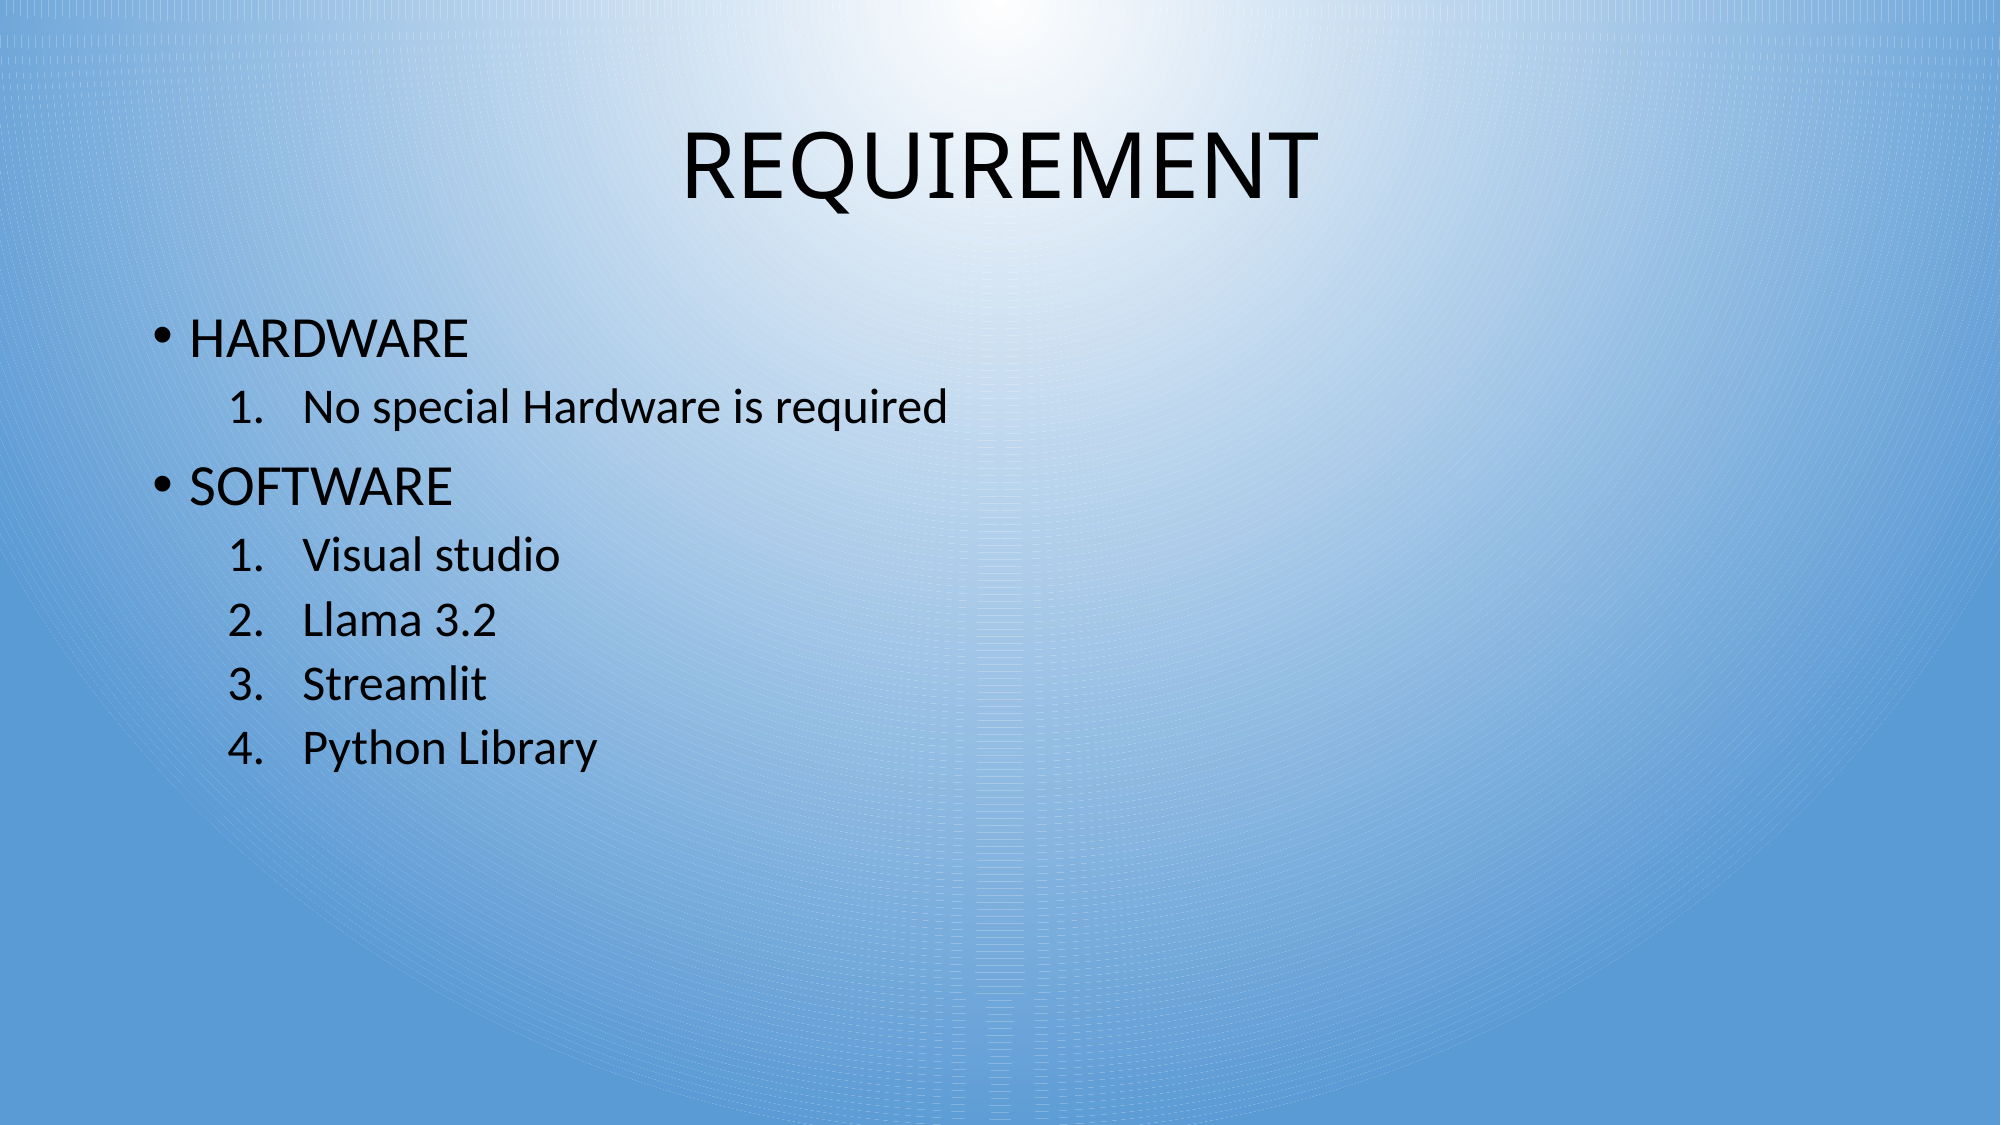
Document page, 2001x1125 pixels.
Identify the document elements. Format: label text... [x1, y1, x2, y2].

list HARDWARE No special Hardware is required SOFTWARE Visual studio Llama 3.2 Streamlit Python Library [137, 299, 1863, 1014]
title REQUIREMENT [137, 59, 1863, 278]
